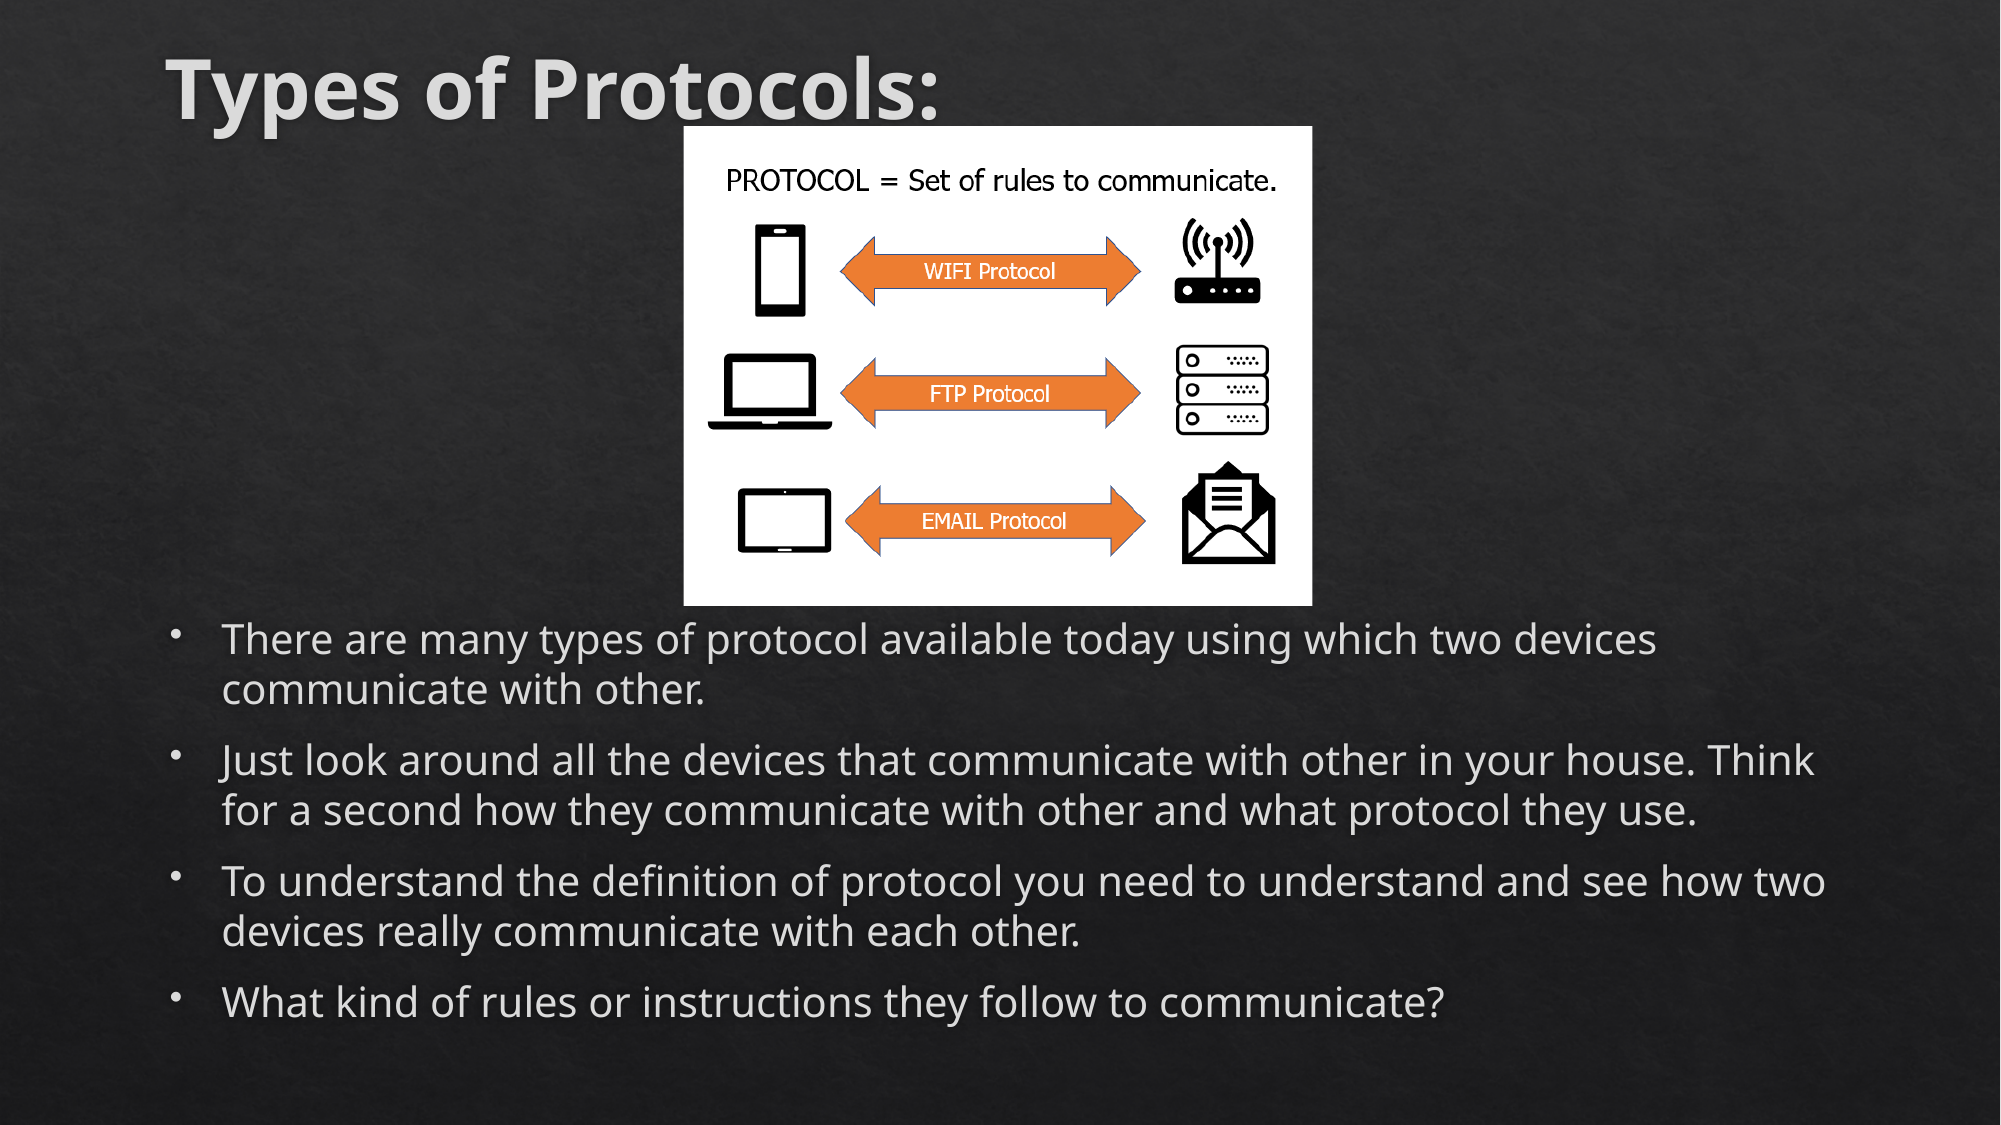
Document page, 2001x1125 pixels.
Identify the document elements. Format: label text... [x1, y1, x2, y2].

picture [683, 126, 1313, 606]
title Types of Protocols: [149, 6, 1849, 166]
list There are many types of protocol available today using which two devices communicate with other. Just look around all the devices that communicate with other in your house. Think for a second how they communicate with other and what protocol they use. To understand the definition of protocol you need to understand and see how two devices really communicate with each other. What kind of rules or instructions they follow to communicate? [149, 605, 1849, 1082]
